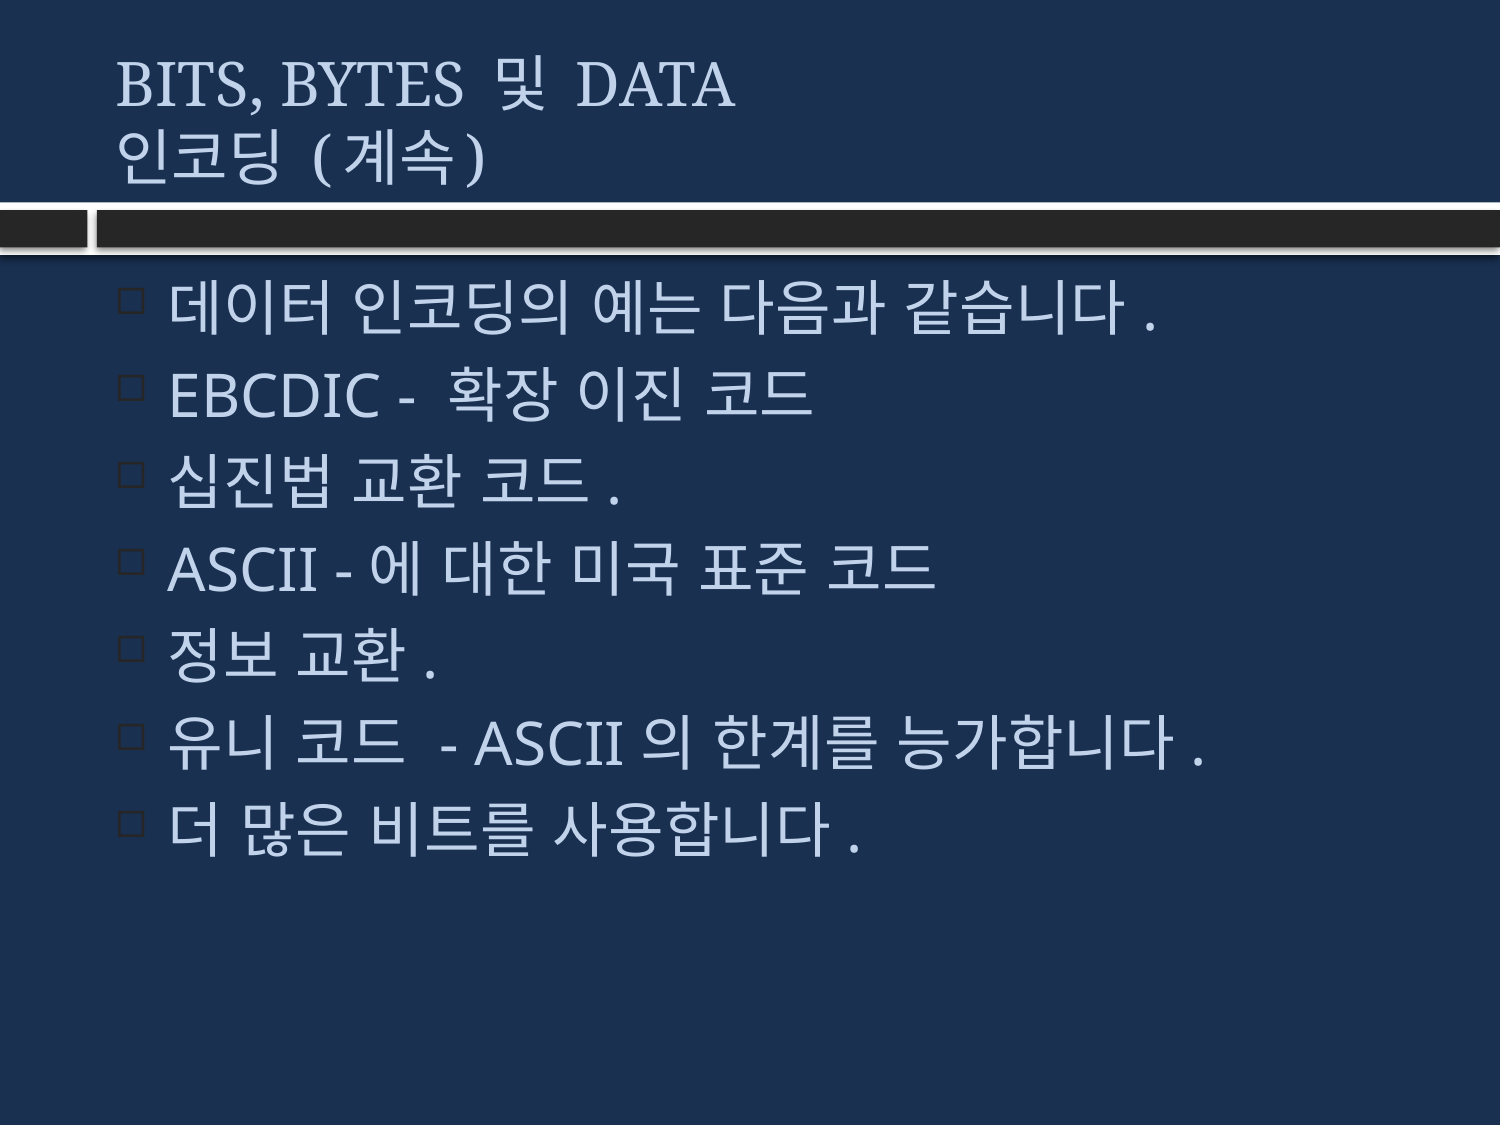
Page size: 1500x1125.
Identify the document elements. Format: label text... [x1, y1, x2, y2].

list 데이터 인코딩의 예는 다음과 같습니다. EBCDIC - 확장 이진 코드 십진법 교환 코드. ASCII -에 대한 미국 표준 코드 정보 교환. 유니 코드 - ASCII의 한계를 능가합니다. 더 많은 비트를 사용합니다. [100, 262, 1438, 1000]
title BITS, BYTES 및 DATA 인코딩 (계속) [100, 37, 1438, 200]
